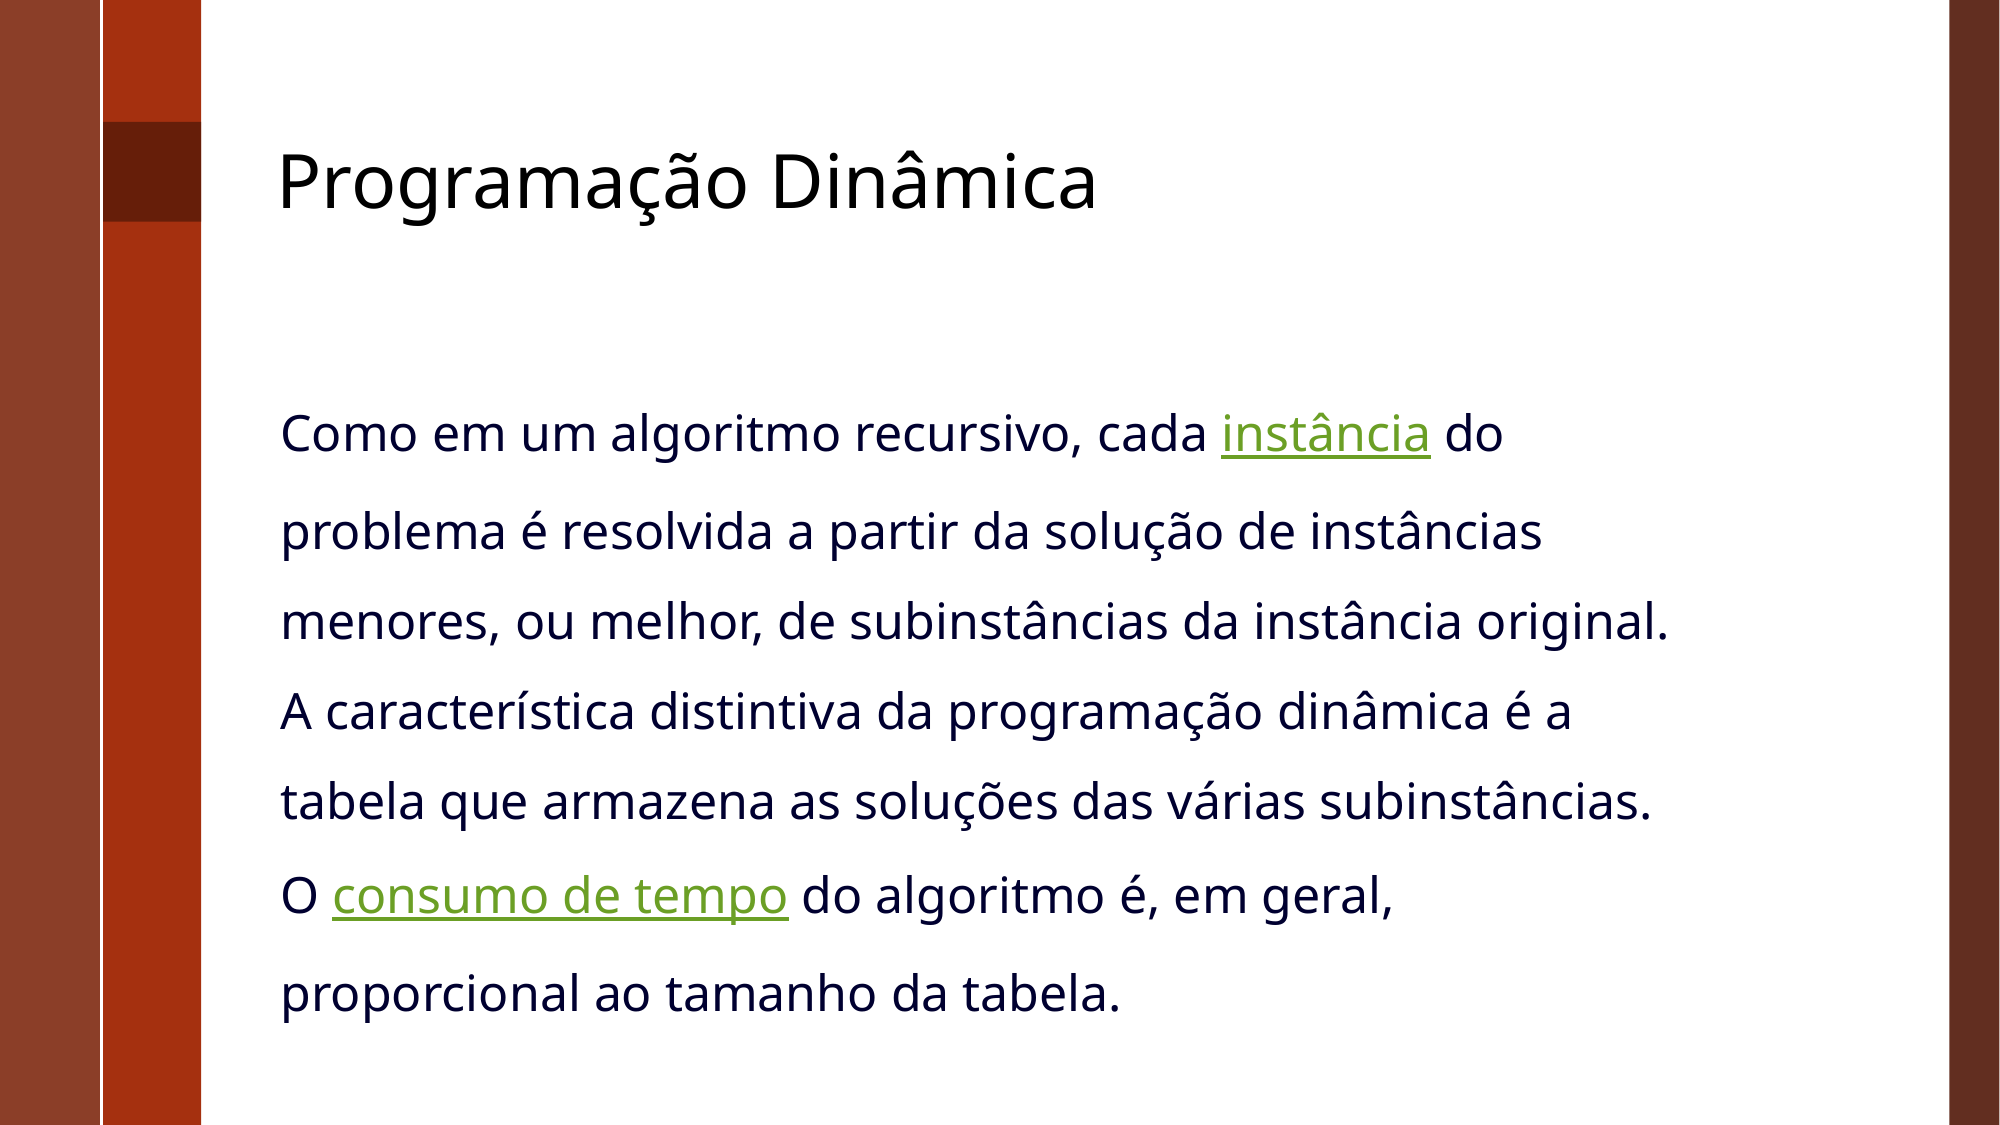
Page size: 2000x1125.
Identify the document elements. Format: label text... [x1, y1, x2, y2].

title Programação Dinâmica [261, 29, 1867, 233]
text_box Como em um algoritmo recursivo, cada instância do problema é resolvida a partir da solução de instâncias menores, ou melhor, de subinstâncias da instância original. A característica distintiva da programação dinâmica é a tabela que armazena as soluções das várias subinstâncias. O consumo de tempo do algoritmo é, em geral, proporcional ao tamanho da tabela. [265, 359, 1719, 1029]
